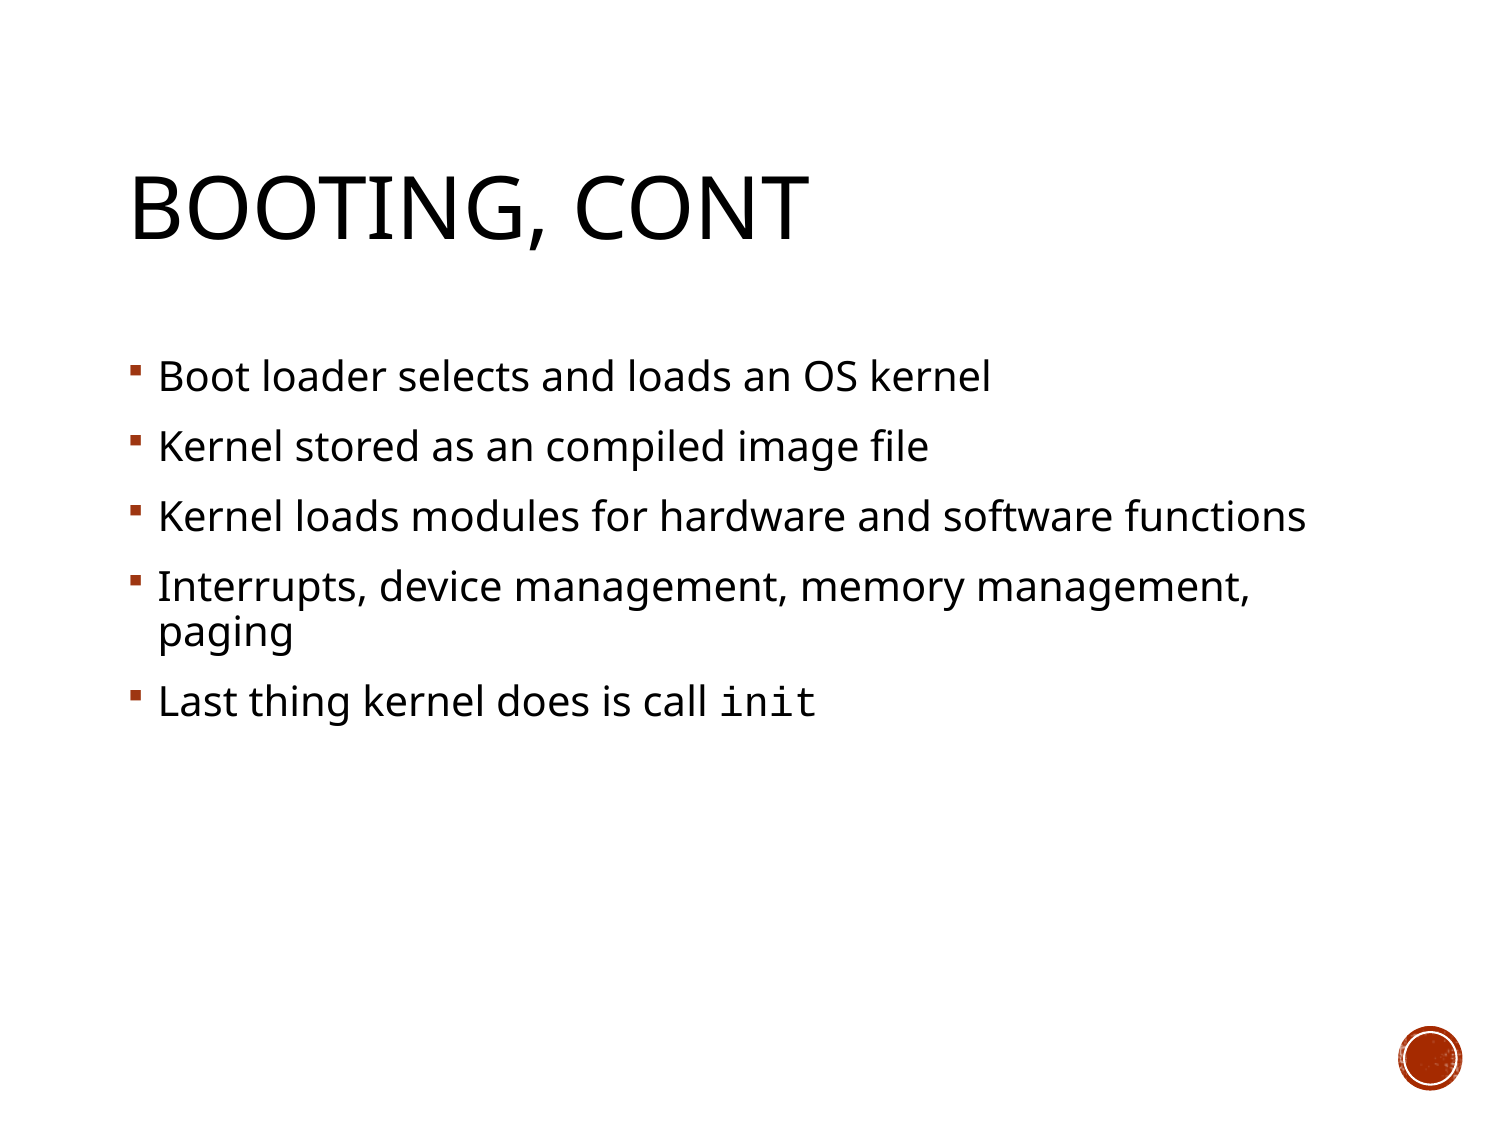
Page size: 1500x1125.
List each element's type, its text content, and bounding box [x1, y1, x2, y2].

title Booting, cont [112, 79, 1388, 344]
list Boot loader selects and loads an OS kernel Kernel stored as an compiled image file Kernel loads modules for hardware and software functions Interrupts, device management, memory management, paging Last thing kernel does is call init [112, 348, 1388, 1013]
